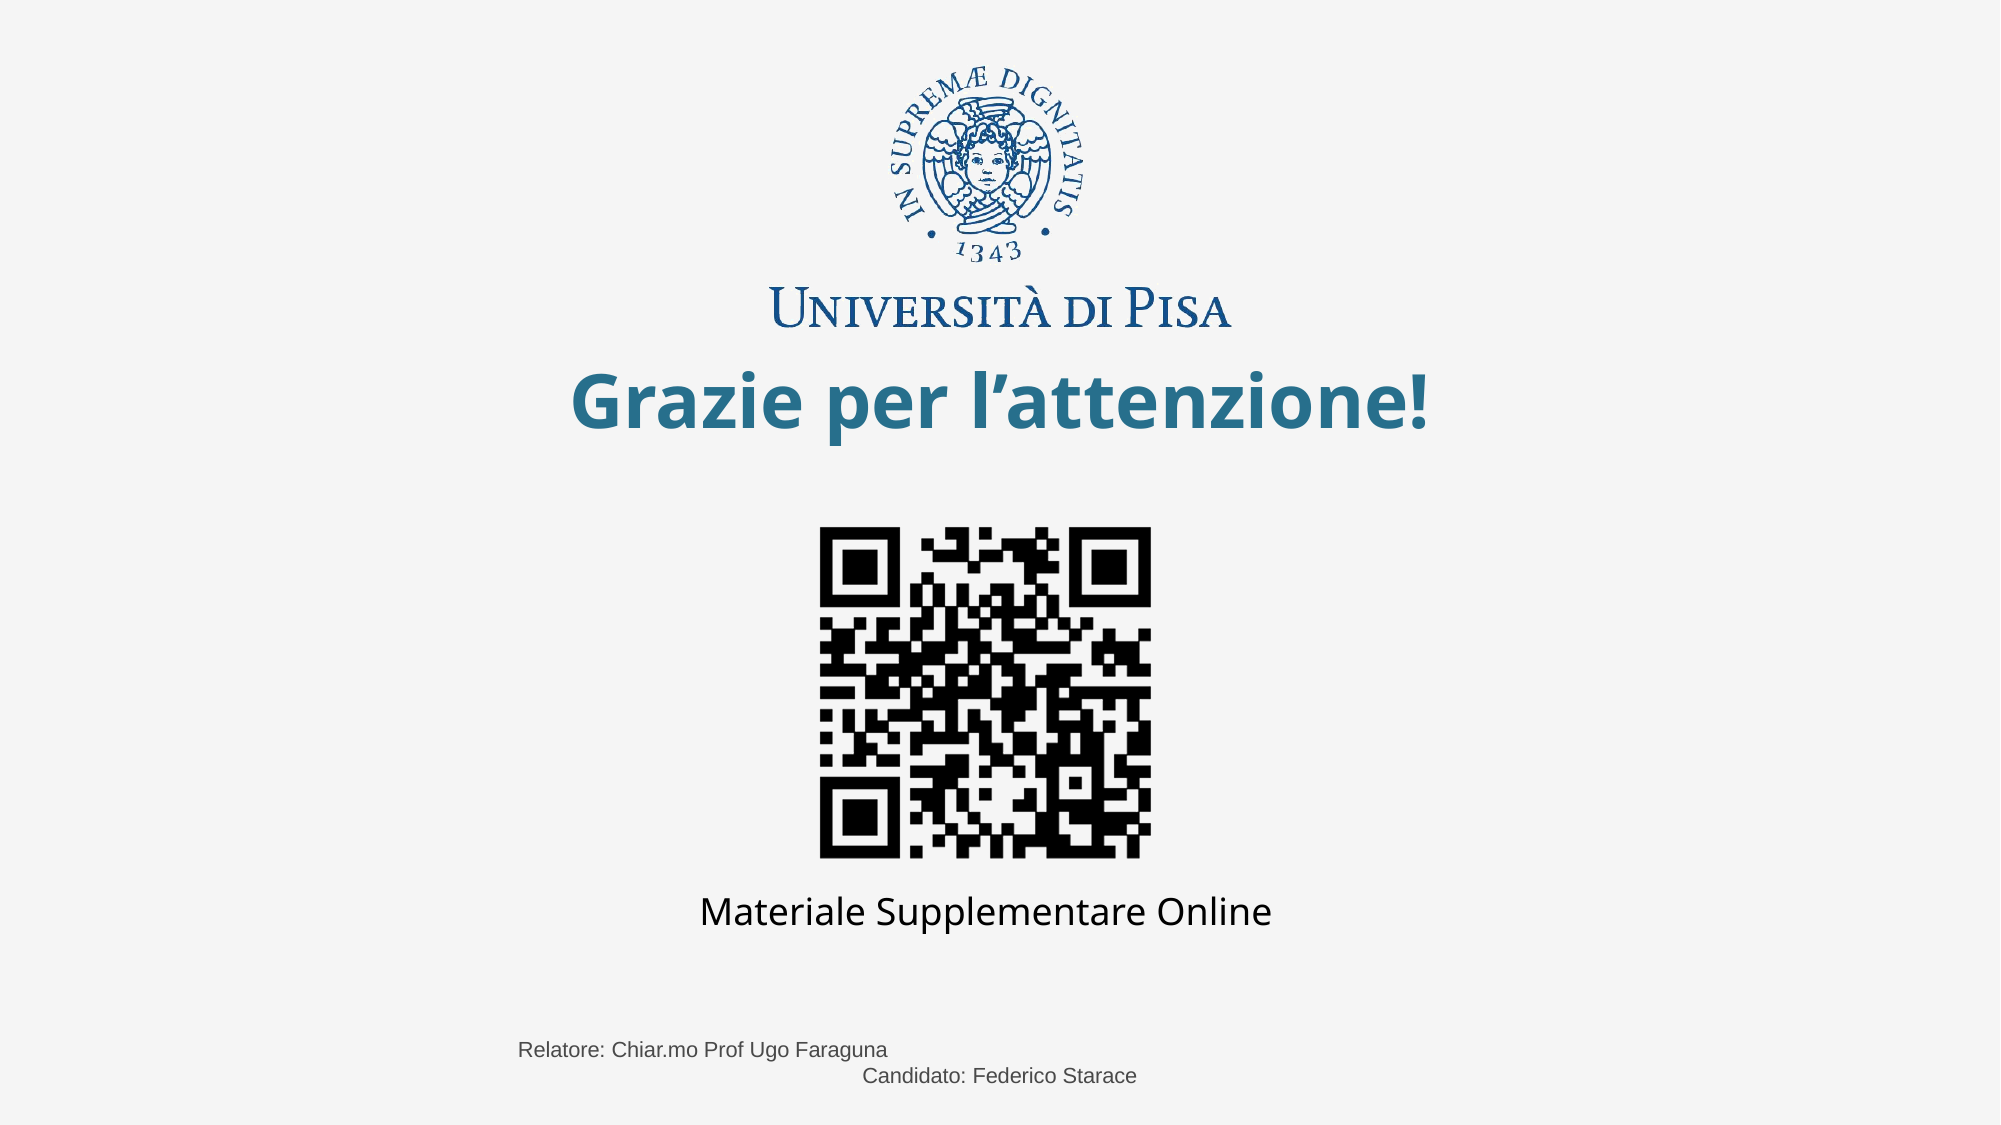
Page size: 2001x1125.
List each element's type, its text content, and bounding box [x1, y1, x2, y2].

picture [768, 283, 1232, 328]
text_box Materiale Supplementare Online [684, 880, 1288, 941]
picture [789, 503, 1183, 881]
text_box Grazie per l’attenzione! [554, 346, 1446, 451]
picture [887, 65, 1085, 265]
footer Relatore: Chiar.mo Prof Ugo Faraguna Candidato: Federico Starace [0, 1035, 2000, 1088]
